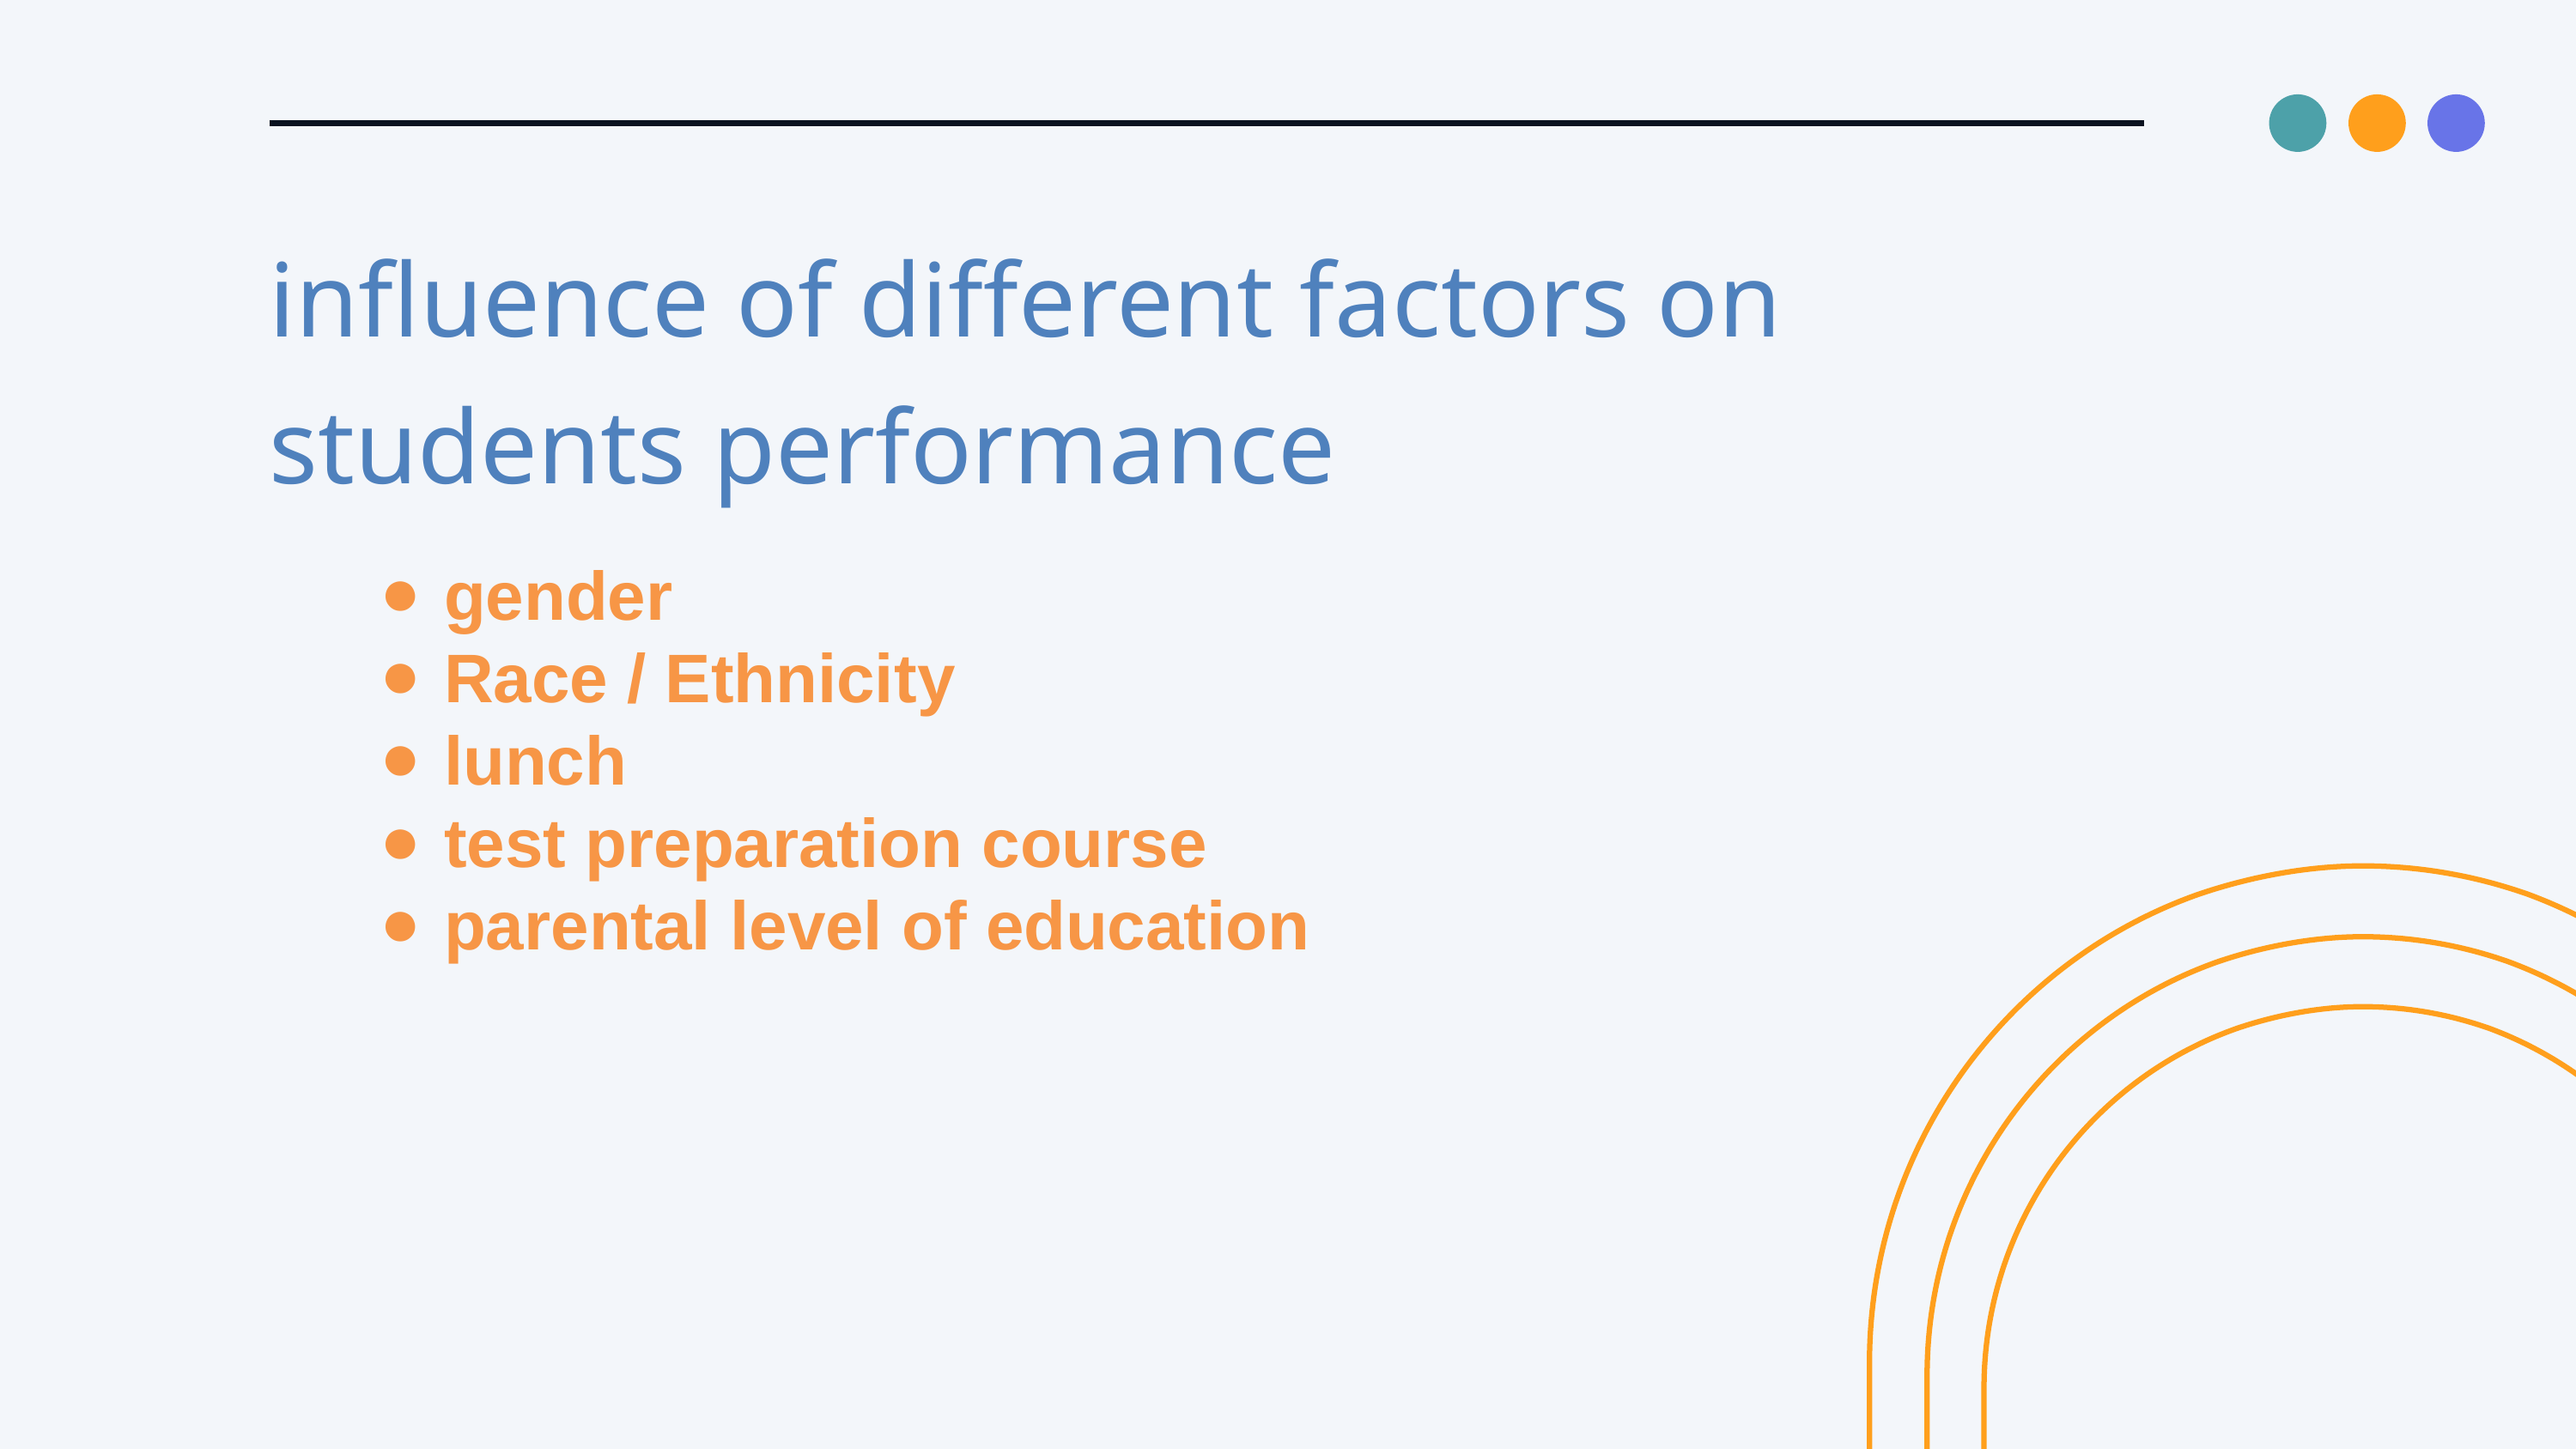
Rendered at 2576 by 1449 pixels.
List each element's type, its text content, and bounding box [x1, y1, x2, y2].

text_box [2269, 94, 2327, 153]
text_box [1868, 865, 2576, 1449]
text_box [2348, 94, 2407, 153]
text_box gender Race / Ethnicity lunch test preparation course parental level of education [380, 550, 1670, 964]
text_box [2427, 94, 2486, 153]
text_box influence of different factors on students performance [269, 210, 2145, 505]
